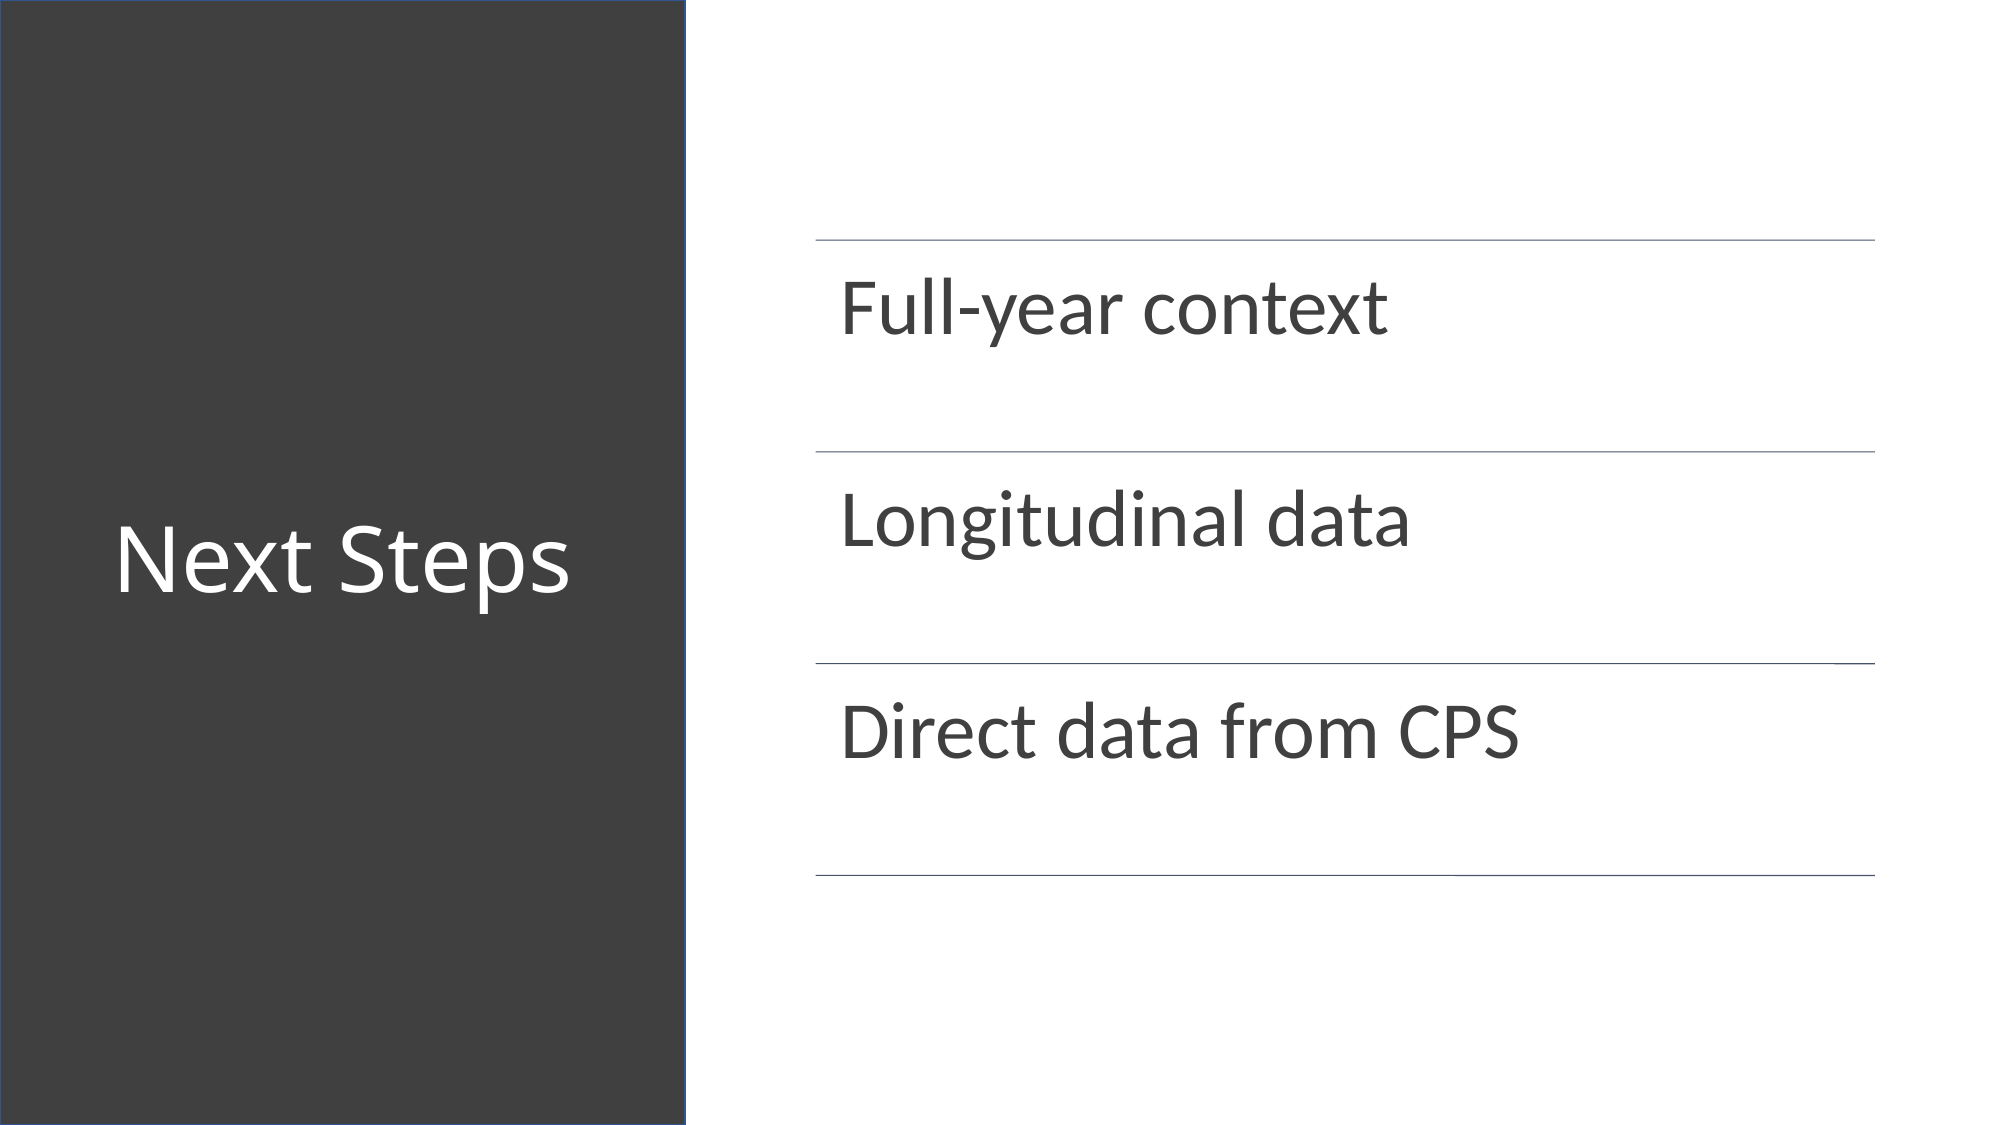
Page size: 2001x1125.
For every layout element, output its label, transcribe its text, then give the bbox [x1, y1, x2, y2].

title Next Steps [53, 119, 632, 1006]
text_box [0, 0, 686, 1125]
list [815, 240, 1875, 1088]
